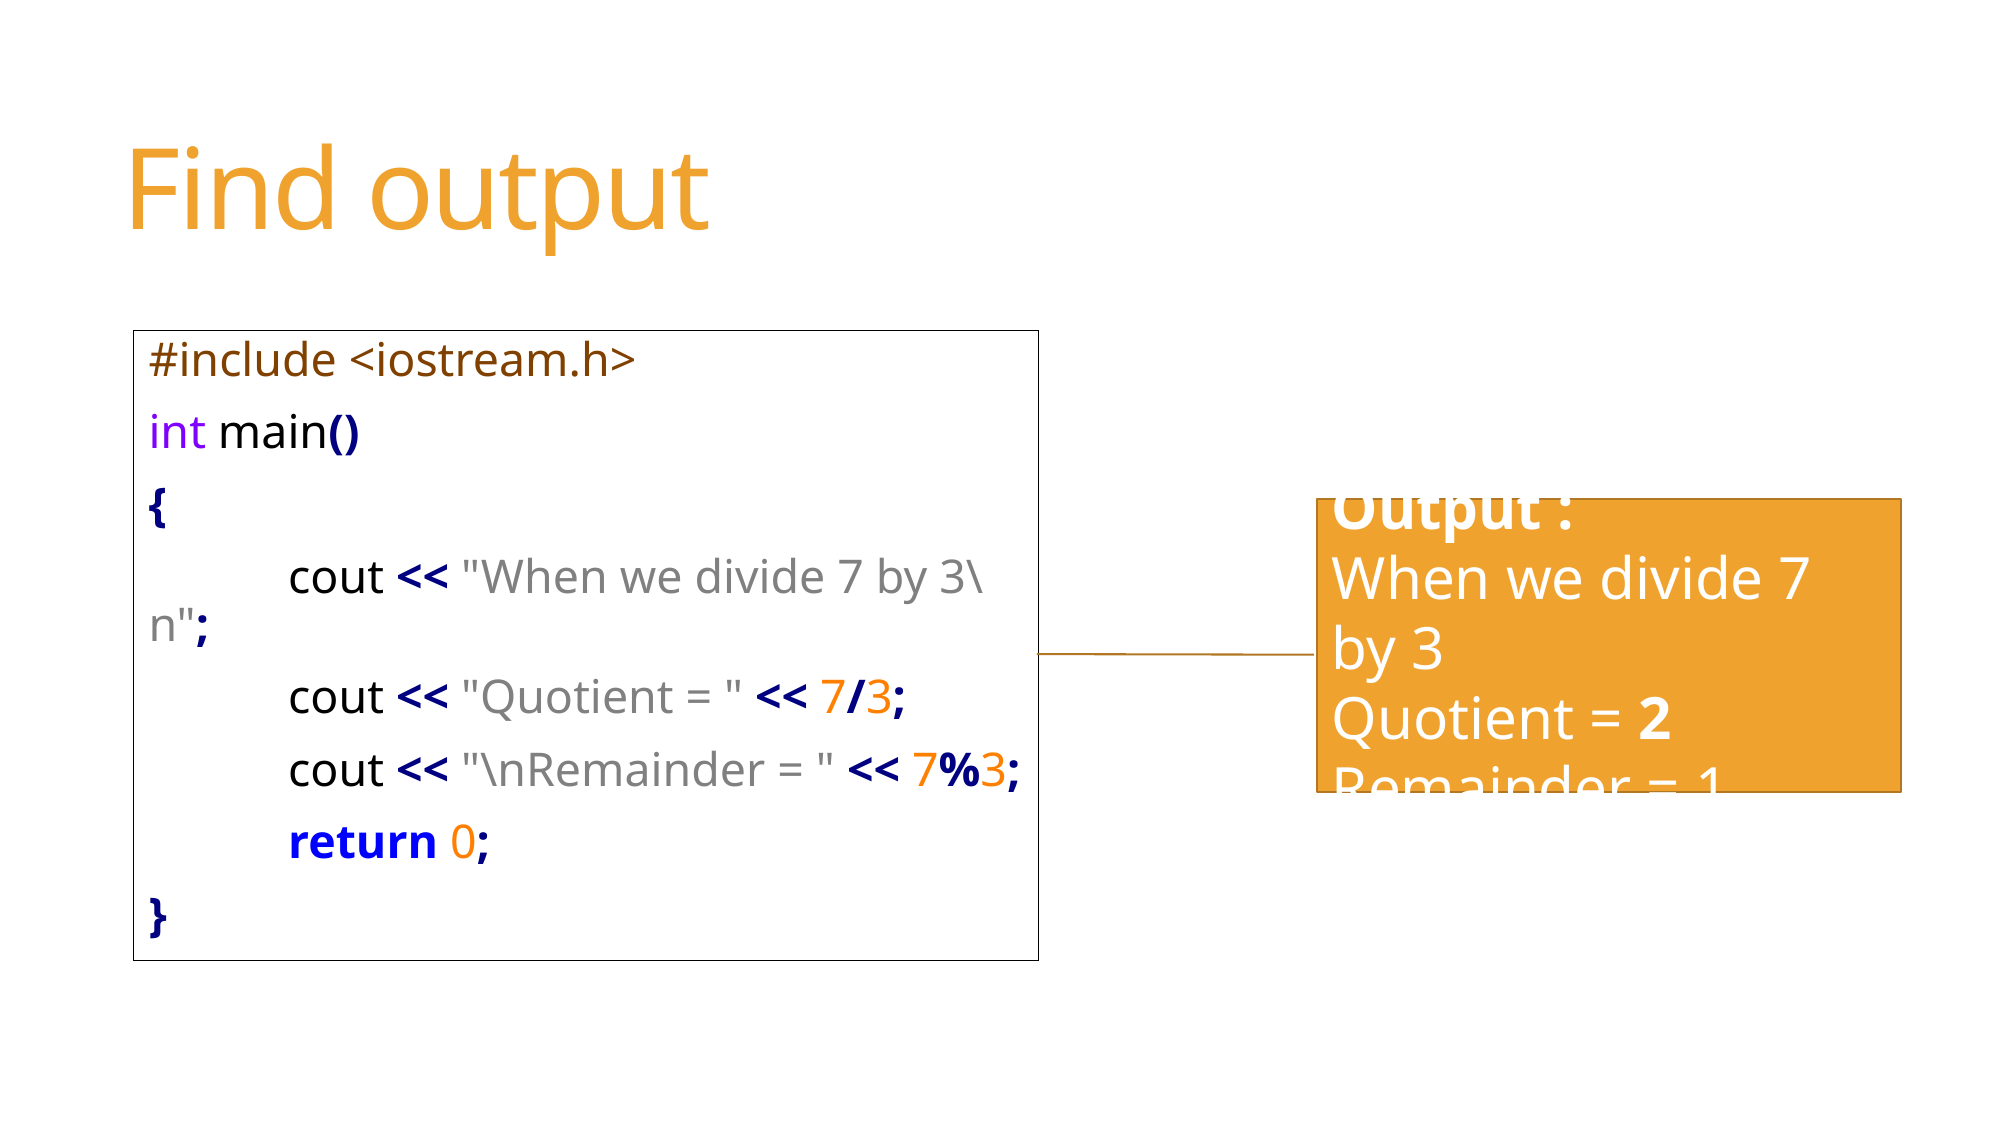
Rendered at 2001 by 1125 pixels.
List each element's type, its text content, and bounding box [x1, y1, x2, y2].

text_box Output : When we divide 7 by 3 Quotient = 2 Remainder = 1 [1316, 498, 1902, 793]
title Find output [107, 58, 1875, 331]
list #include <iostream.h> int main() { cout << "When we divide 7 by 3\n"; cout << "Quotient = " << 7/3; cout << "\nRemainder = " << 7%3; return 0; } [133, 330, 1039, 961]
